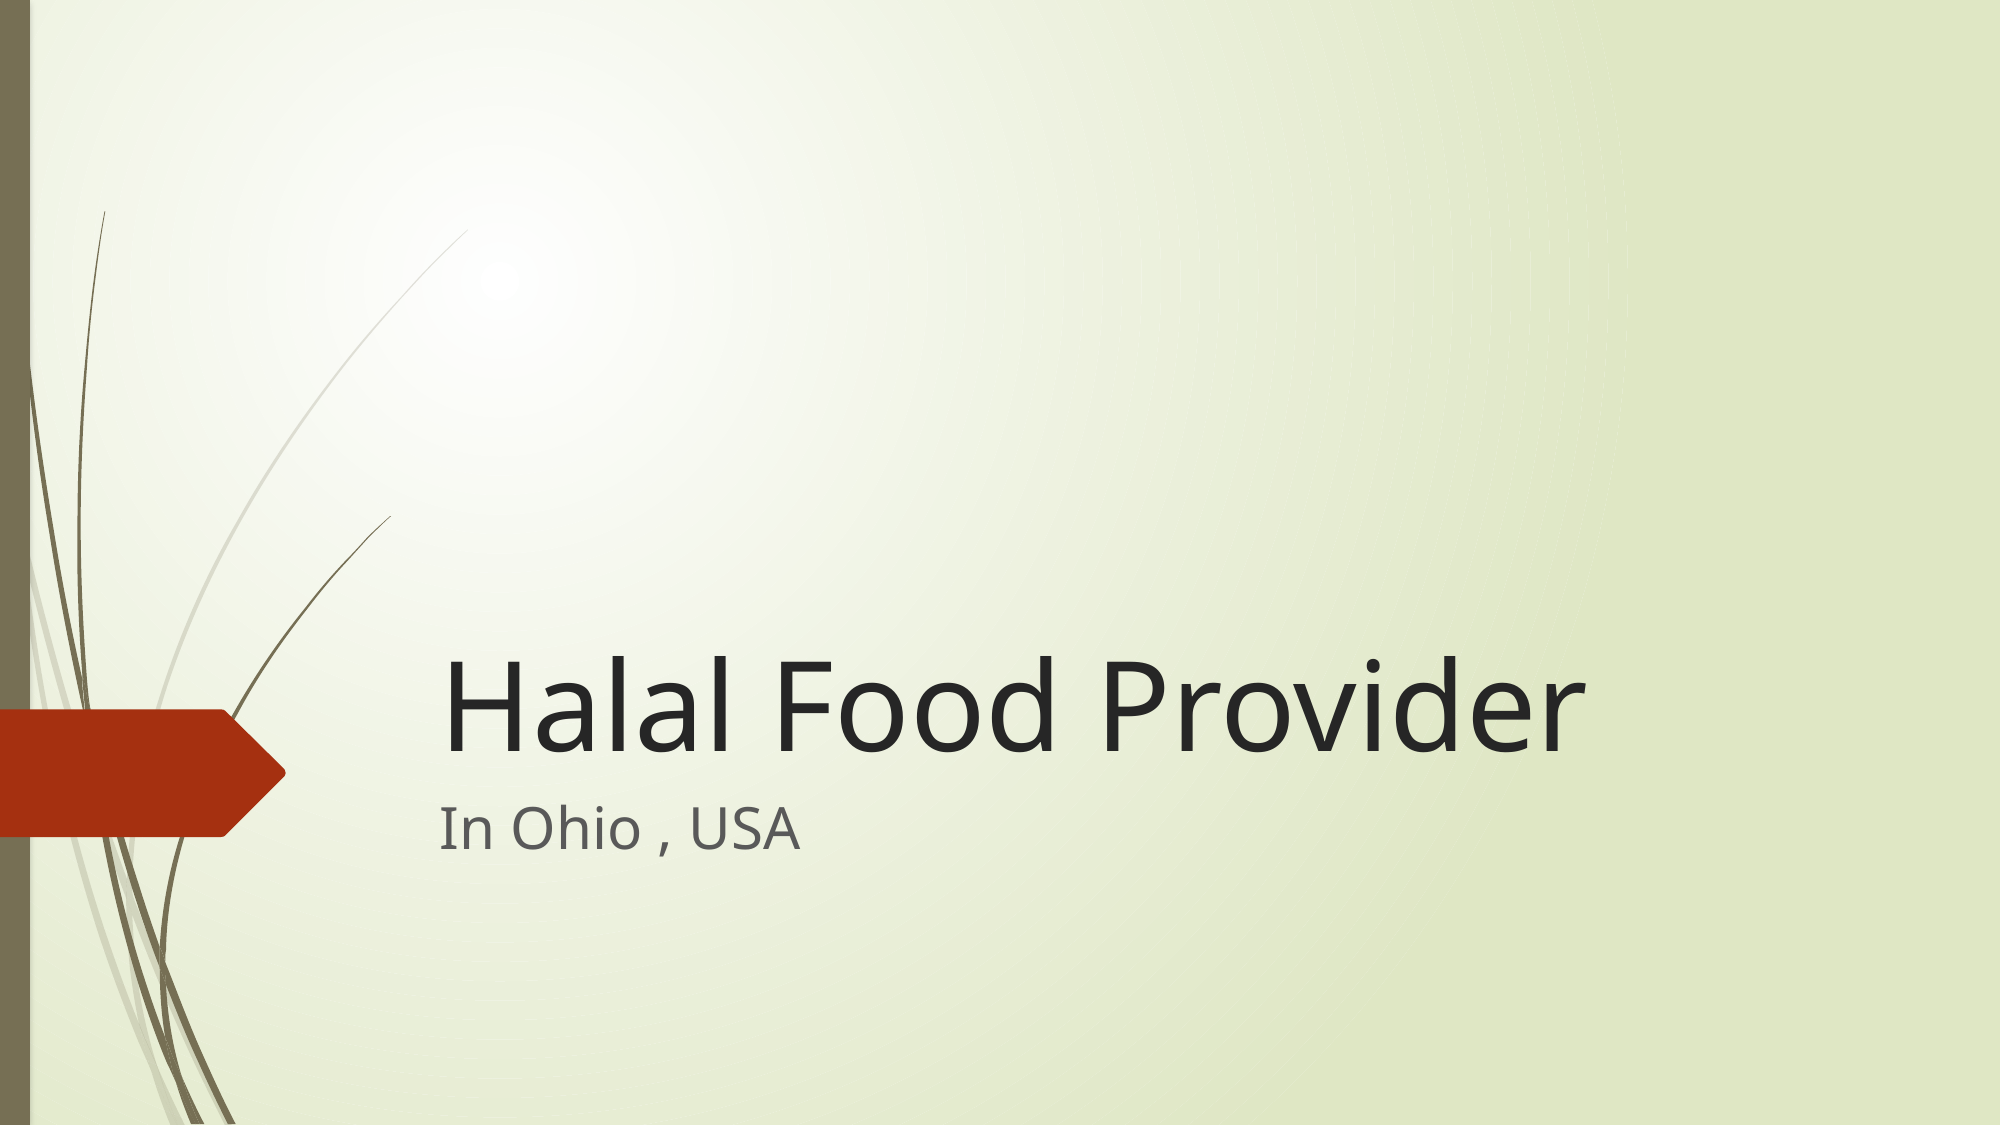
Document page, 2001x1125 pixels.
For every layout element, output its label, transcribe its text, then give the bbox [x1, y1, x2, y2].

title Halal Food Provider [424, 412, 1888, 783]
subtitle In Ohio , USA [424, 783, 1888, 969]
